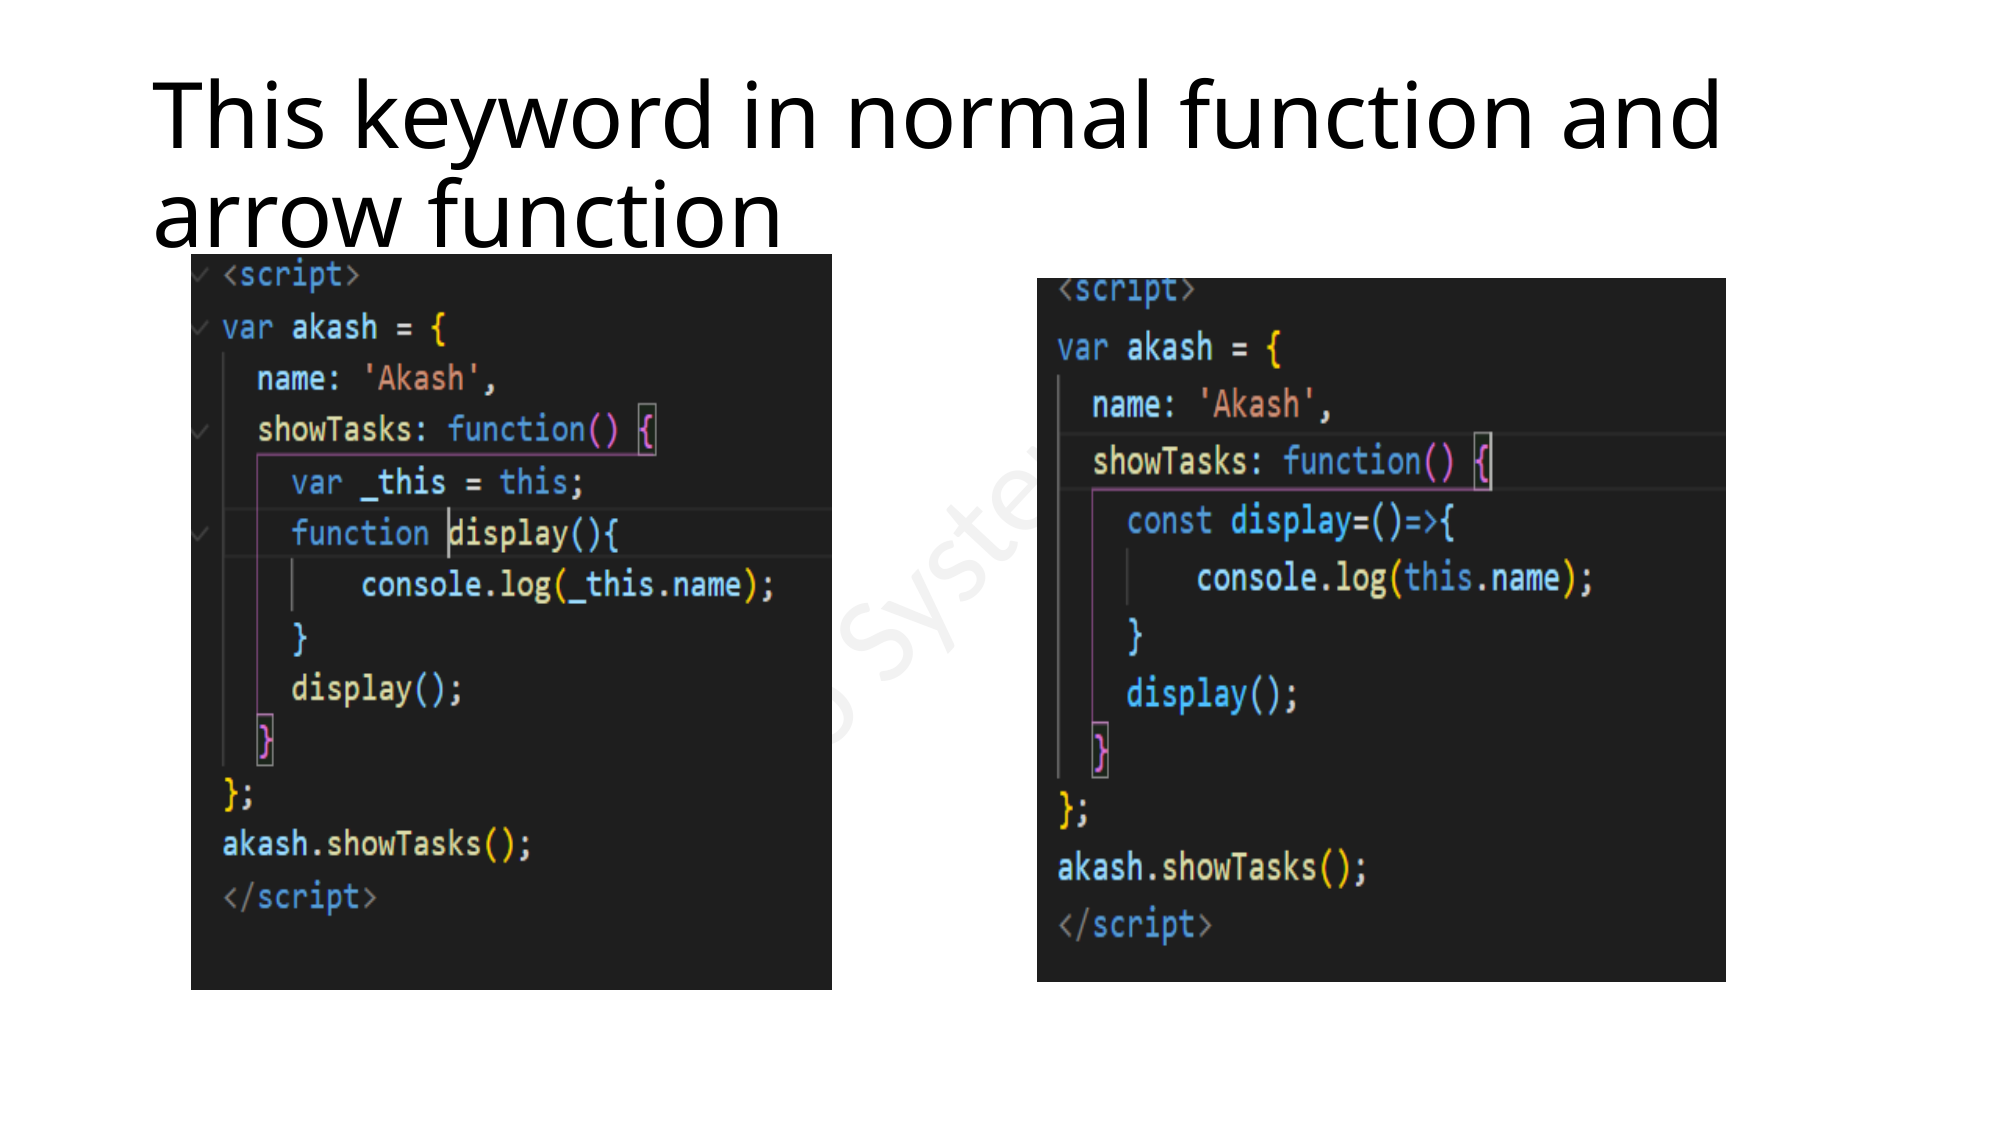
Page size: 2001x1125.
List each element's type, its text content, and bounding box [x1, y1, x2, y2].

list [191, 254, 832, 990]
title This keyword in normal function and arrow function [137, 59, 1863, 278]
picture [1037, 278, 1726, 982]
